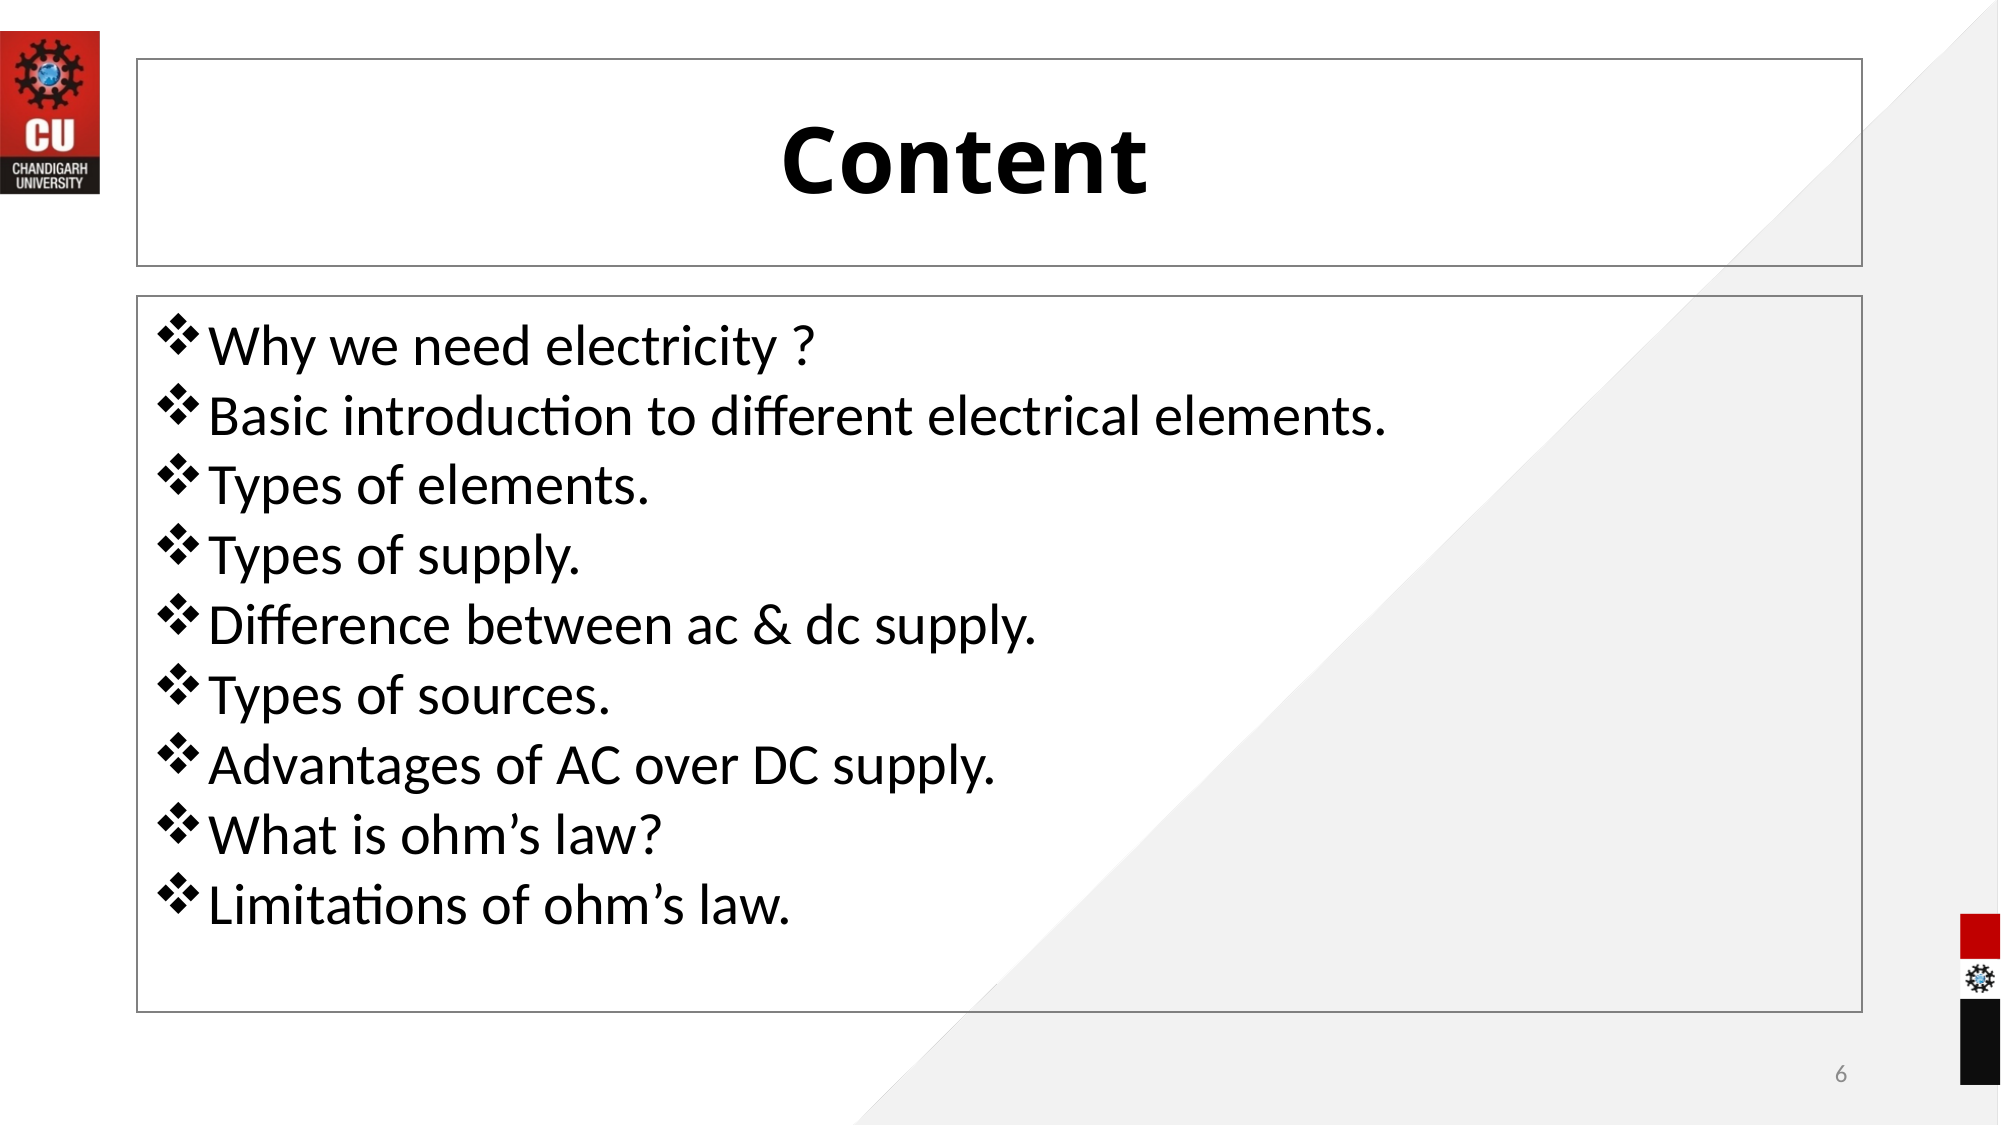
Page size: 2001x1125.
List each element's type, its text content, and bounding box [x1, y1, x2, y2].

picture [0, 0, 2001, 1125]
slide_number 6 [1412, 1042, 1863, 1103]
text_box [136, 295, 1863, 1013]
text_box [136, 58, 1863, 267]
